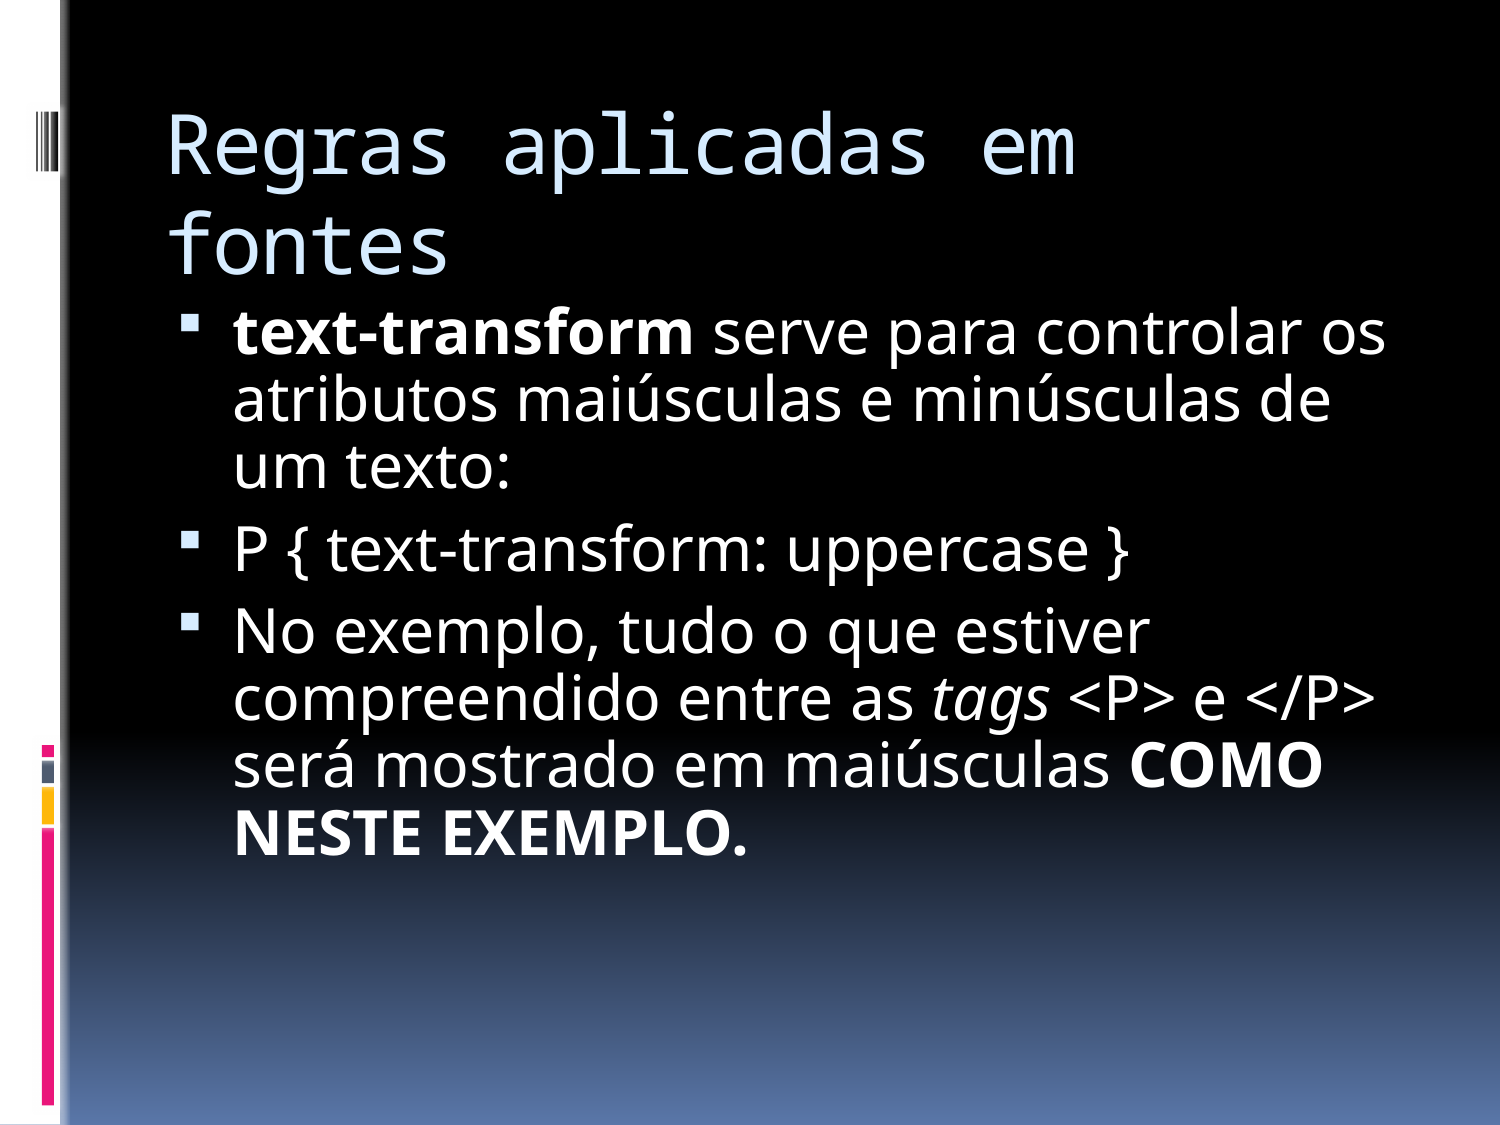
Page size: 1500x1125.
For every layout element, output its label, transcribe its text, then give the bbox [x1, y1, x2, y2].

title Regras aplicadas em fontes [150, 84, 1425, 235]
list text-transform serve para controlar os atributos maiúsculas e minúsculas de um texto: P { text-transform: uppercase } No exemplo, tudo o que estiver compreendido entre as tags <P> e </P> será mostrado em maiúsculas COMO NESTE EXEMPLO. [150, 292, 1425, 1043]
